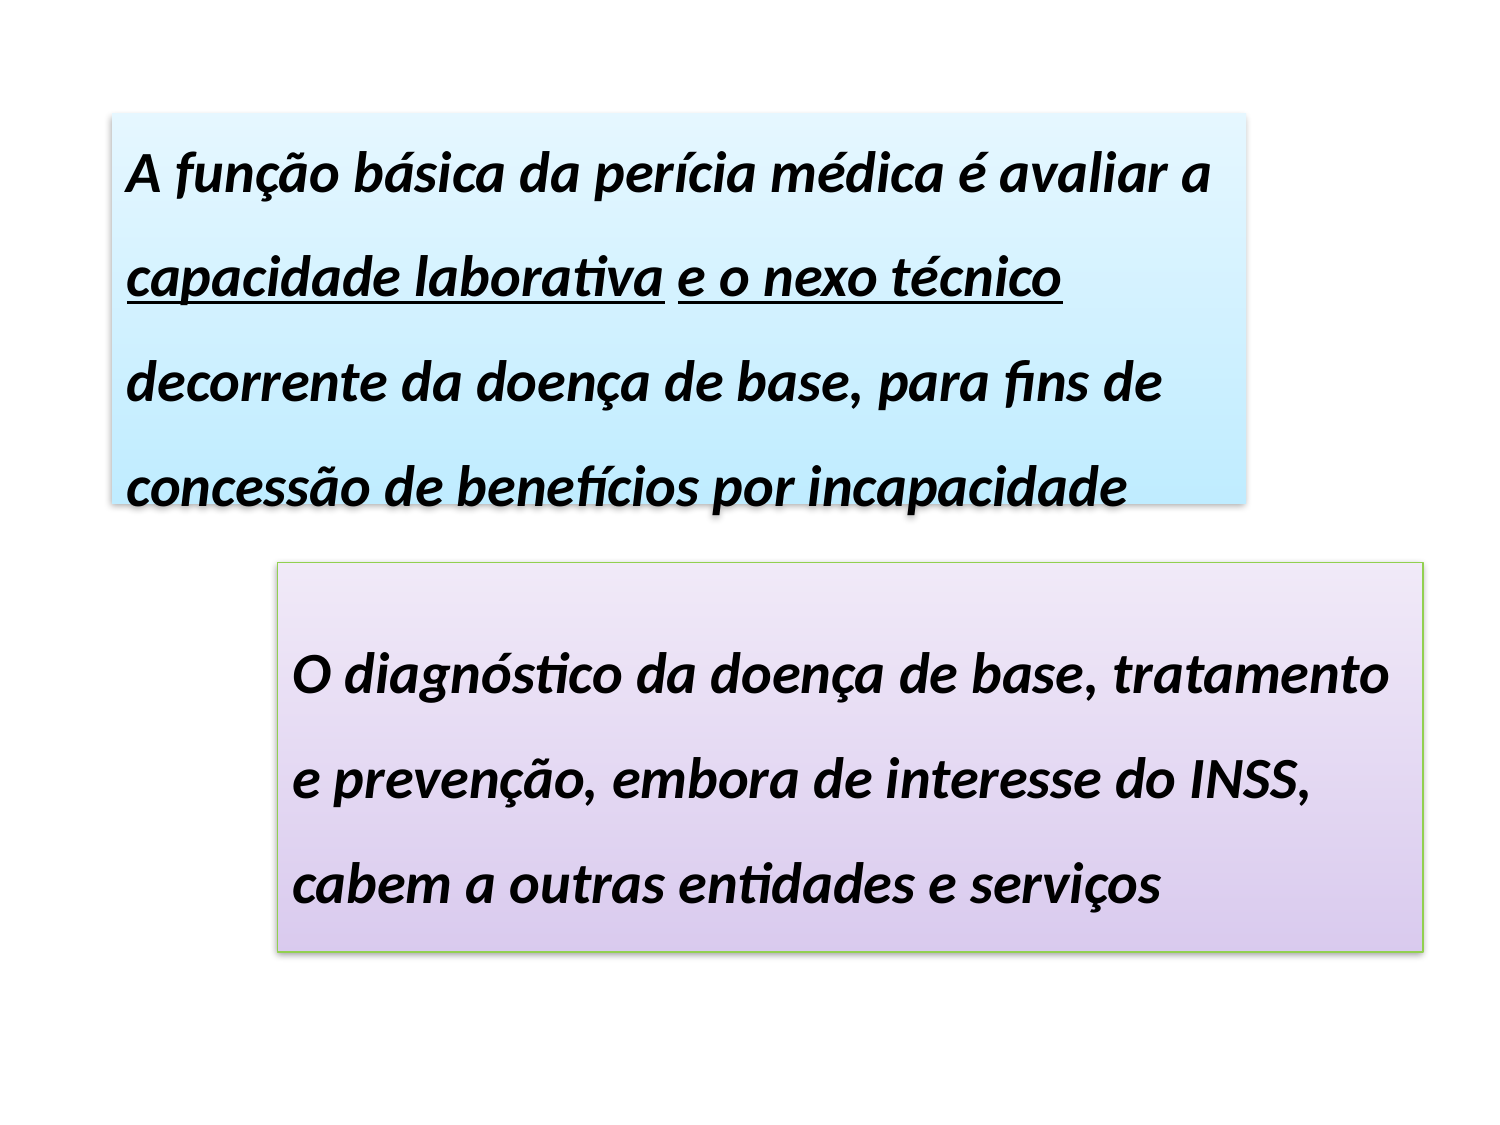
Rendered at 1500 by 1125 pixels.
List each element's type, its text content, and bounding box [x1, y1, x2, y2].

text_box O diagnóstico da doença de base, tratamento e prevenção, embora de interesse do INSS, cabem a outras entidades e serviços [277, 562, 1424, 953]
text_box A função básica da perícia médica é avaliar a capacidade laborativa e o nexo técnico decorrente da doença de base, para fins de concessão de benefícios por incapacidade [111, 113, 1247, 504]
